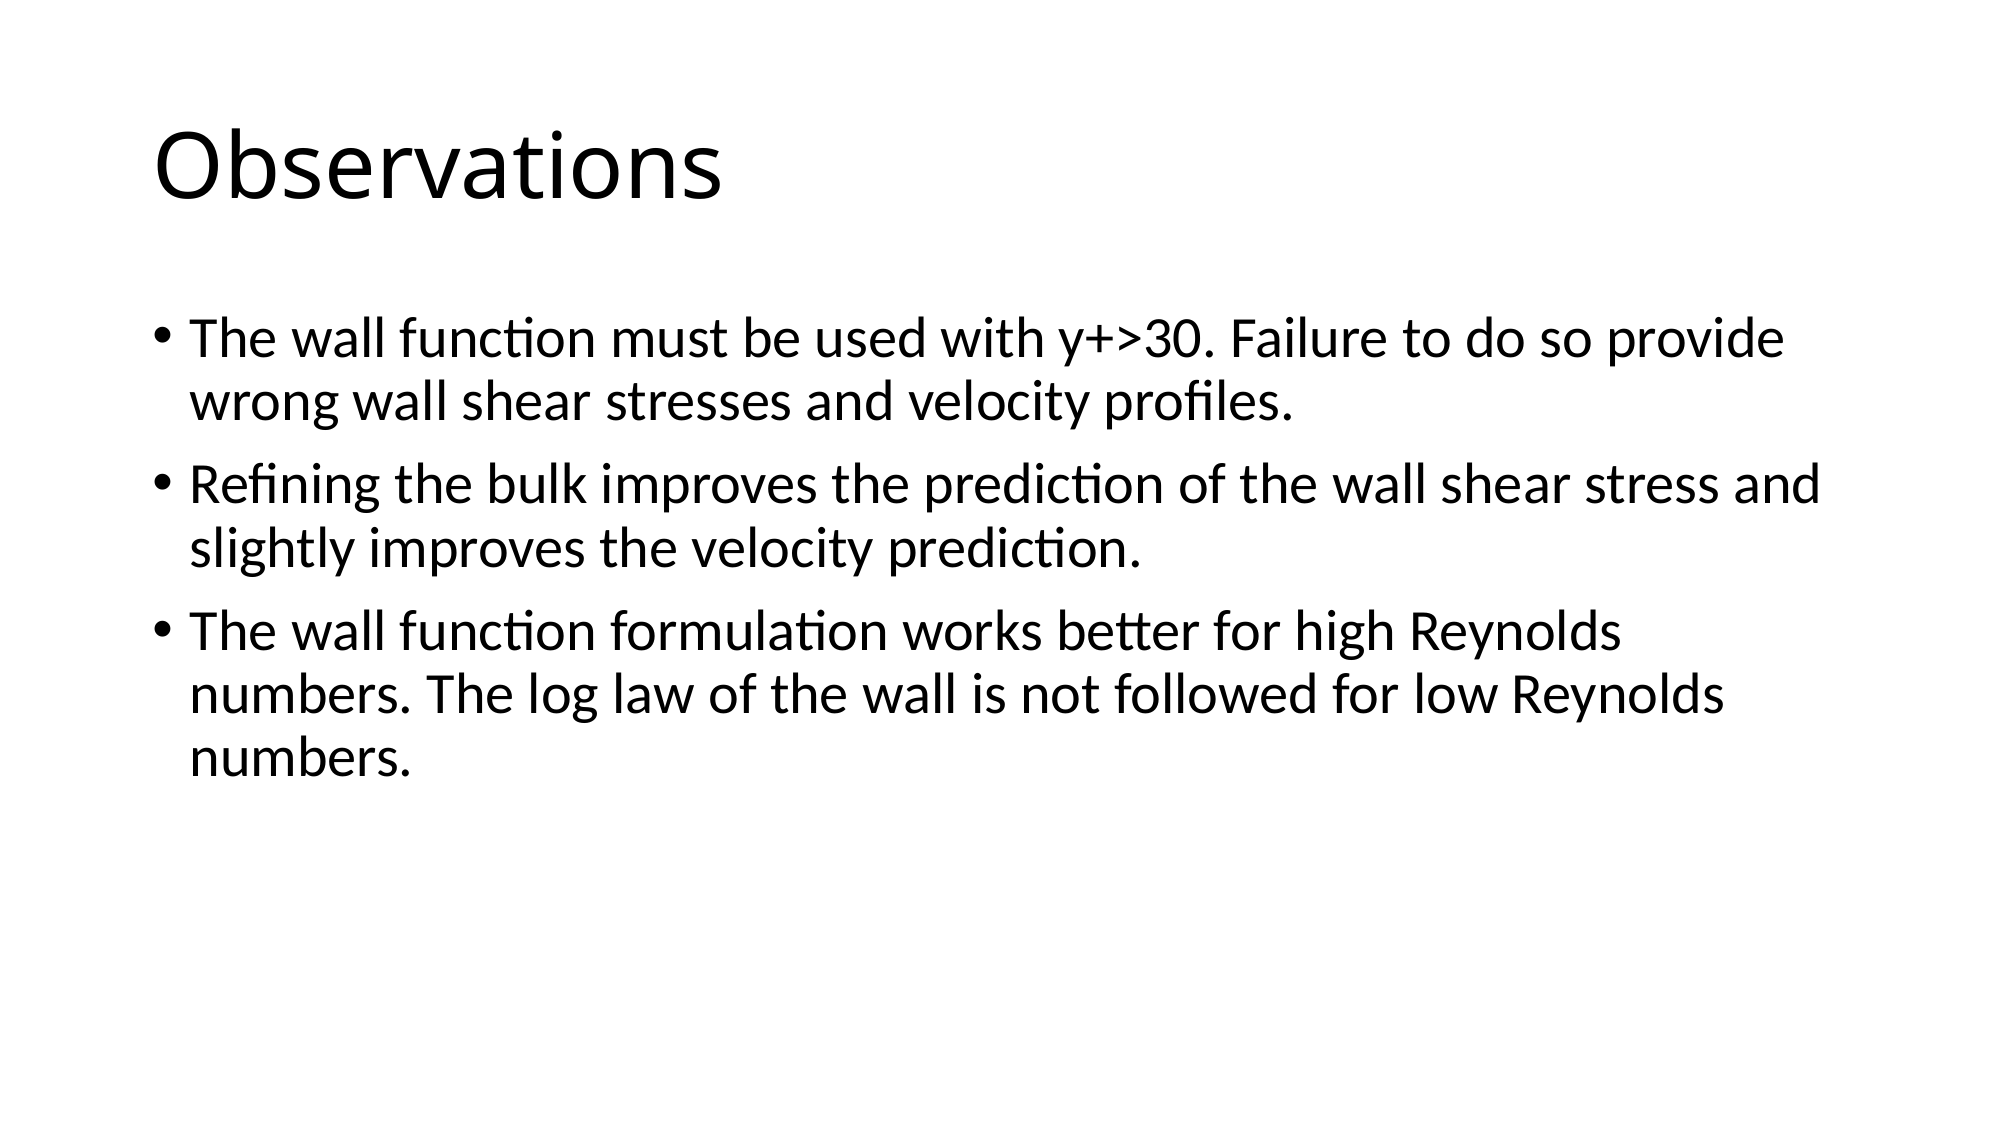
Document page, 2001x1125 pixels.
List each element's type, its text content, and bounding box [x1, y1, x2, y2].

list The wall function must be used with y+>30. Failure to do so provide wrong wall shear stresses and velocity profiles. Refining the bulk improves the prediction of the wall shear stress and slightly improves the velocity prediction. The wall function formulation works better for high Reynolds numbers. The log law of the wall is not followed for low Reynolds numbers. [137, 299, 1863, 1014]
title Observations [137, 59, 1863, 278]
